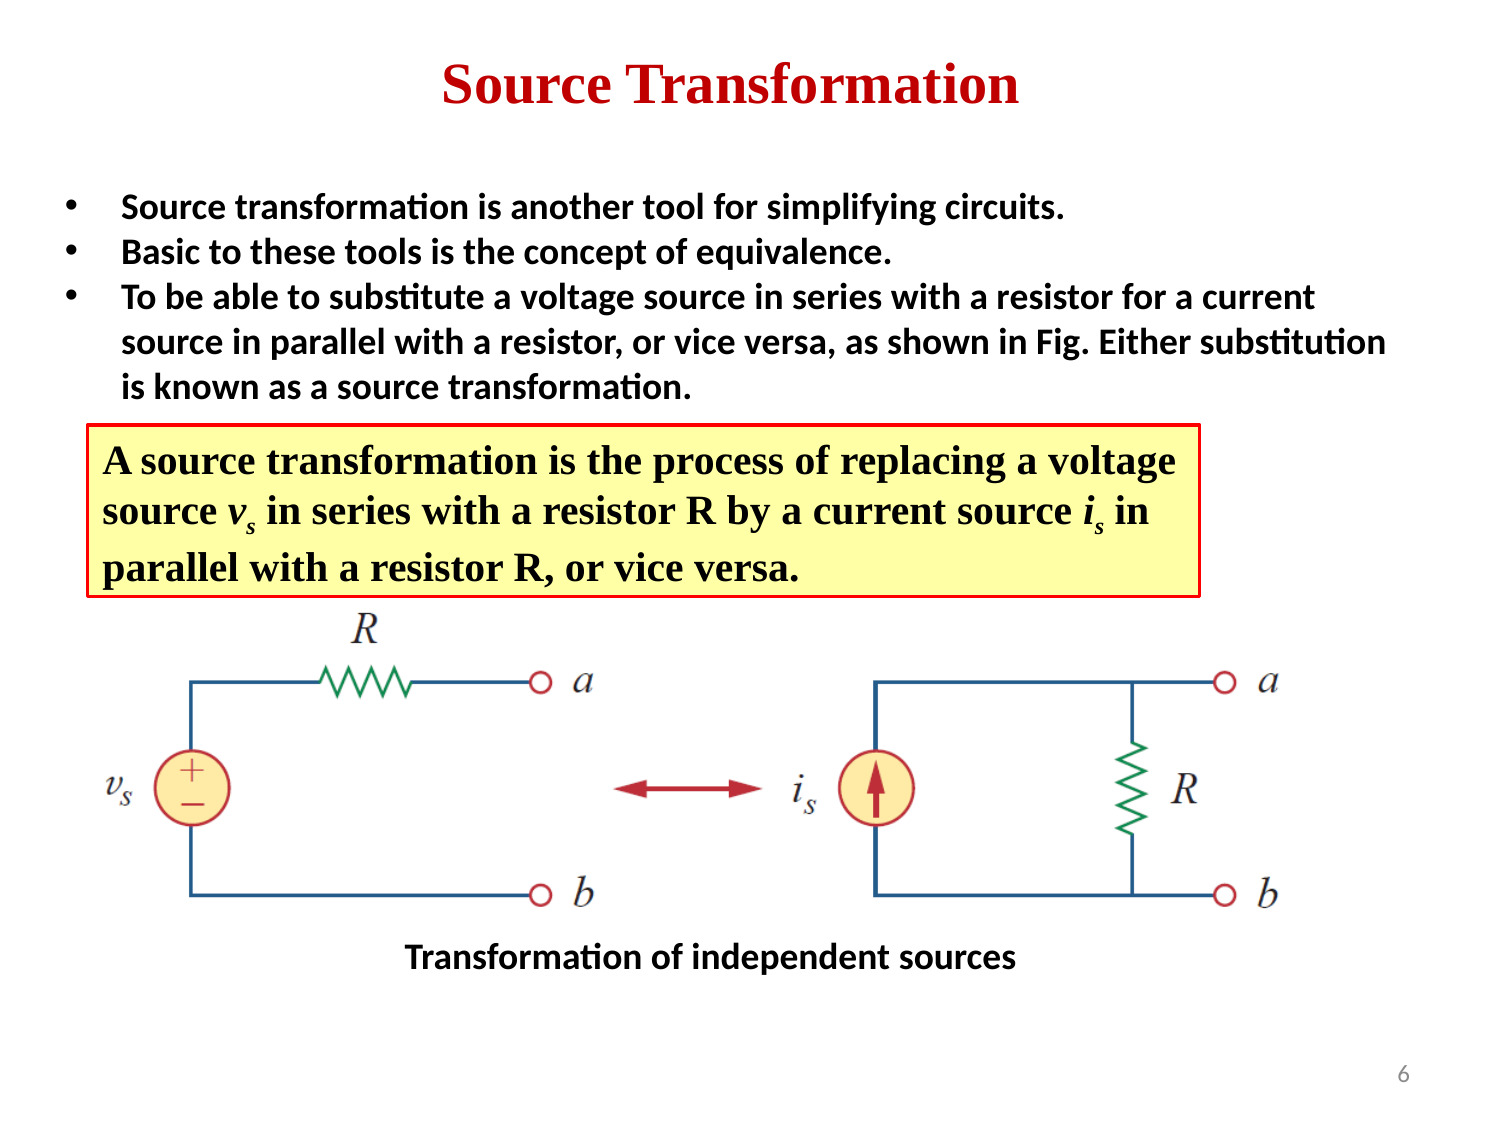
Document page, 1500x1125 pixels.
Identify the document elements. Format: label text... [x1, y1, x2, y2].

picture [99, 607, 1301, 926]
text_box Transformation of independent sources [389, 933, 1033, 985]
text_box Source transformation is another tool for simplifying circuits. Basic to these tools is the concept of equivalence. To be able to substitute a voltage source in series with a resistor for a current source in parallel with a resistor, or vice versa, as shown in Fig. Either substitution is known as a source transformation. [50, 174, 1425, 415]
text_box A source transformation is the process of replacing a voltage source vs in series with a resistor R by a current source is in parallel with a resistor R, or vice versa. [87, 425, 1200, 597]
text_box Source Transformation [49, 37, 1413, 123]
slide_number 6 [1074, 1042, 1425, 1103]
